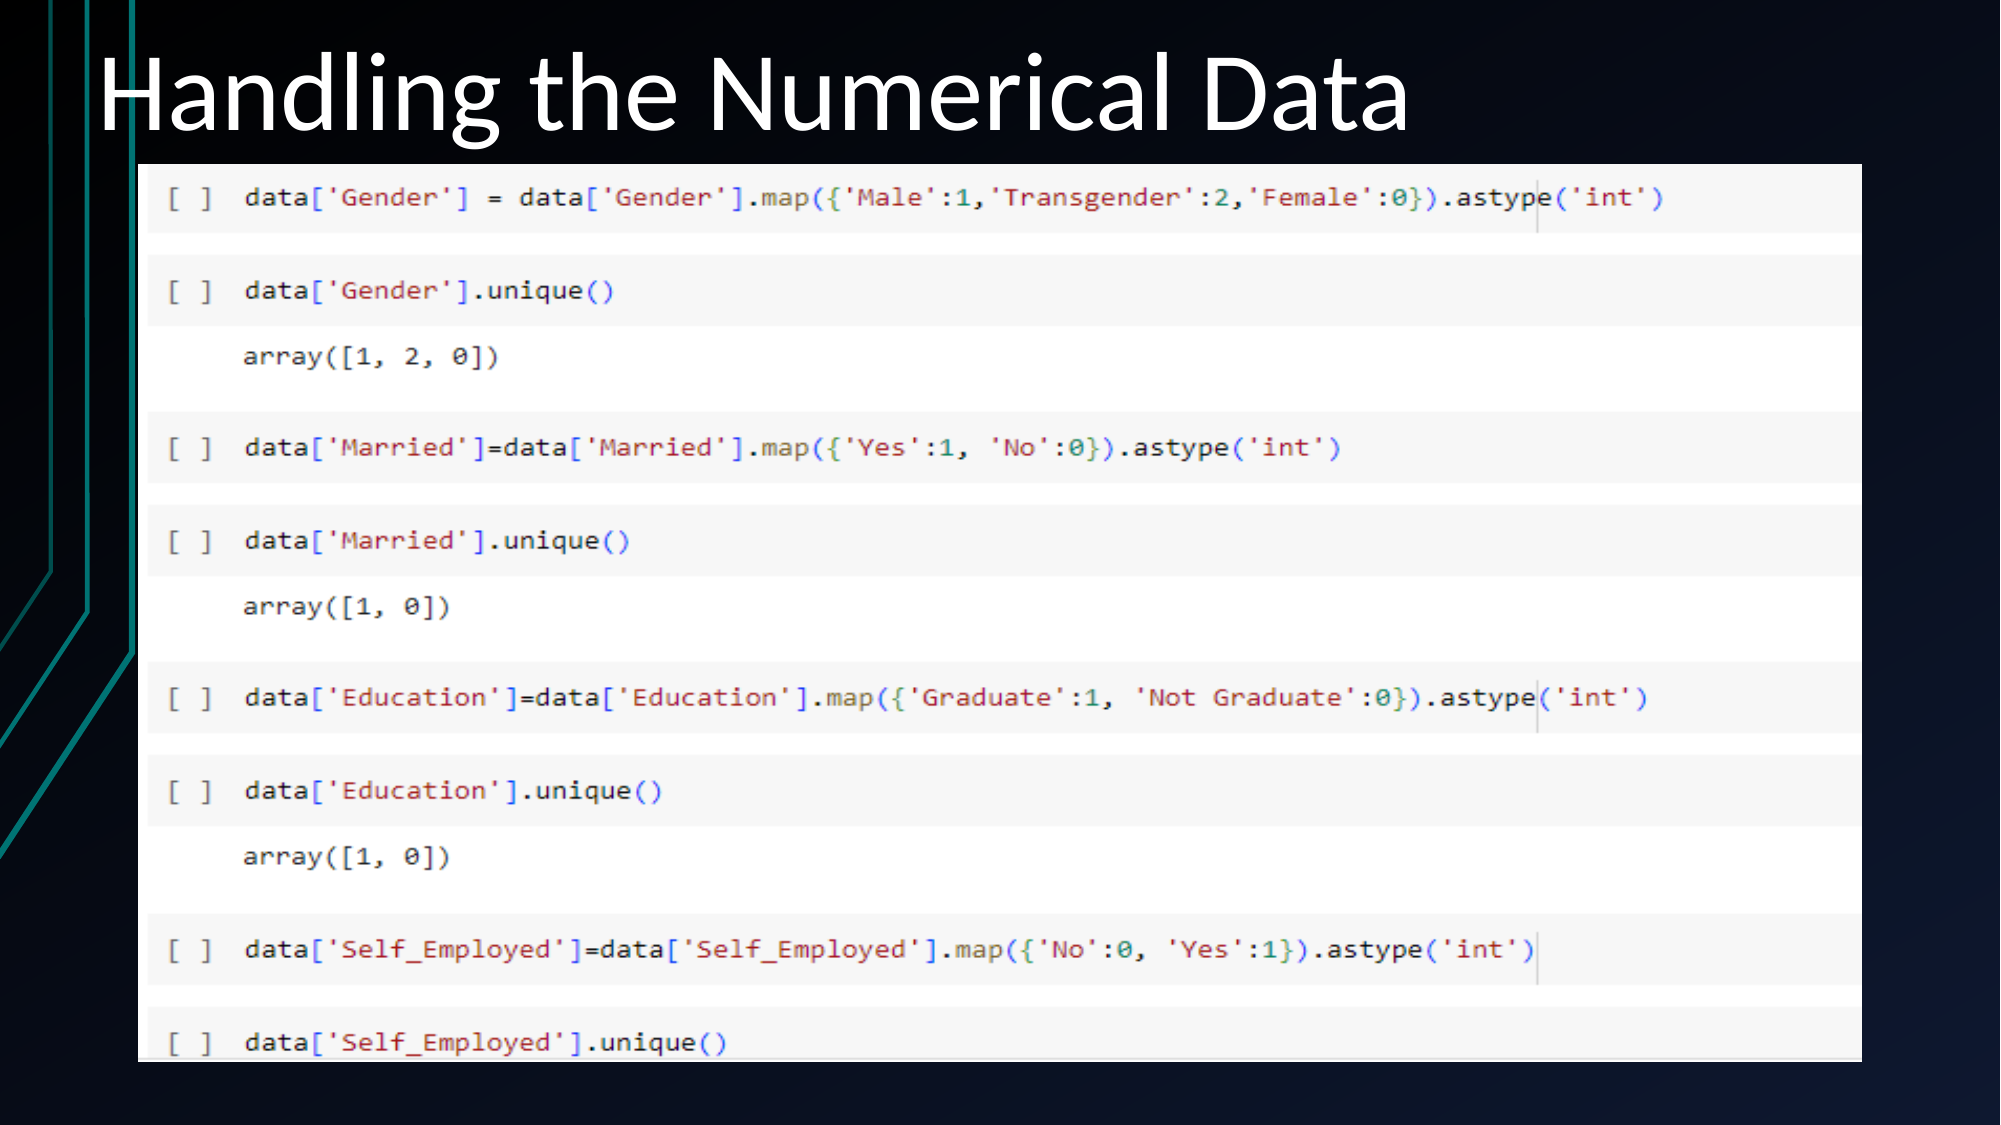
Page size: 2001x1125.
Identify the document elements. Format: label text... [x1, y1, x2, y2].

picture [137, 164, 1862, 1062]
text_box Handling the Numerical Data [82, 10, 1957, 161]
